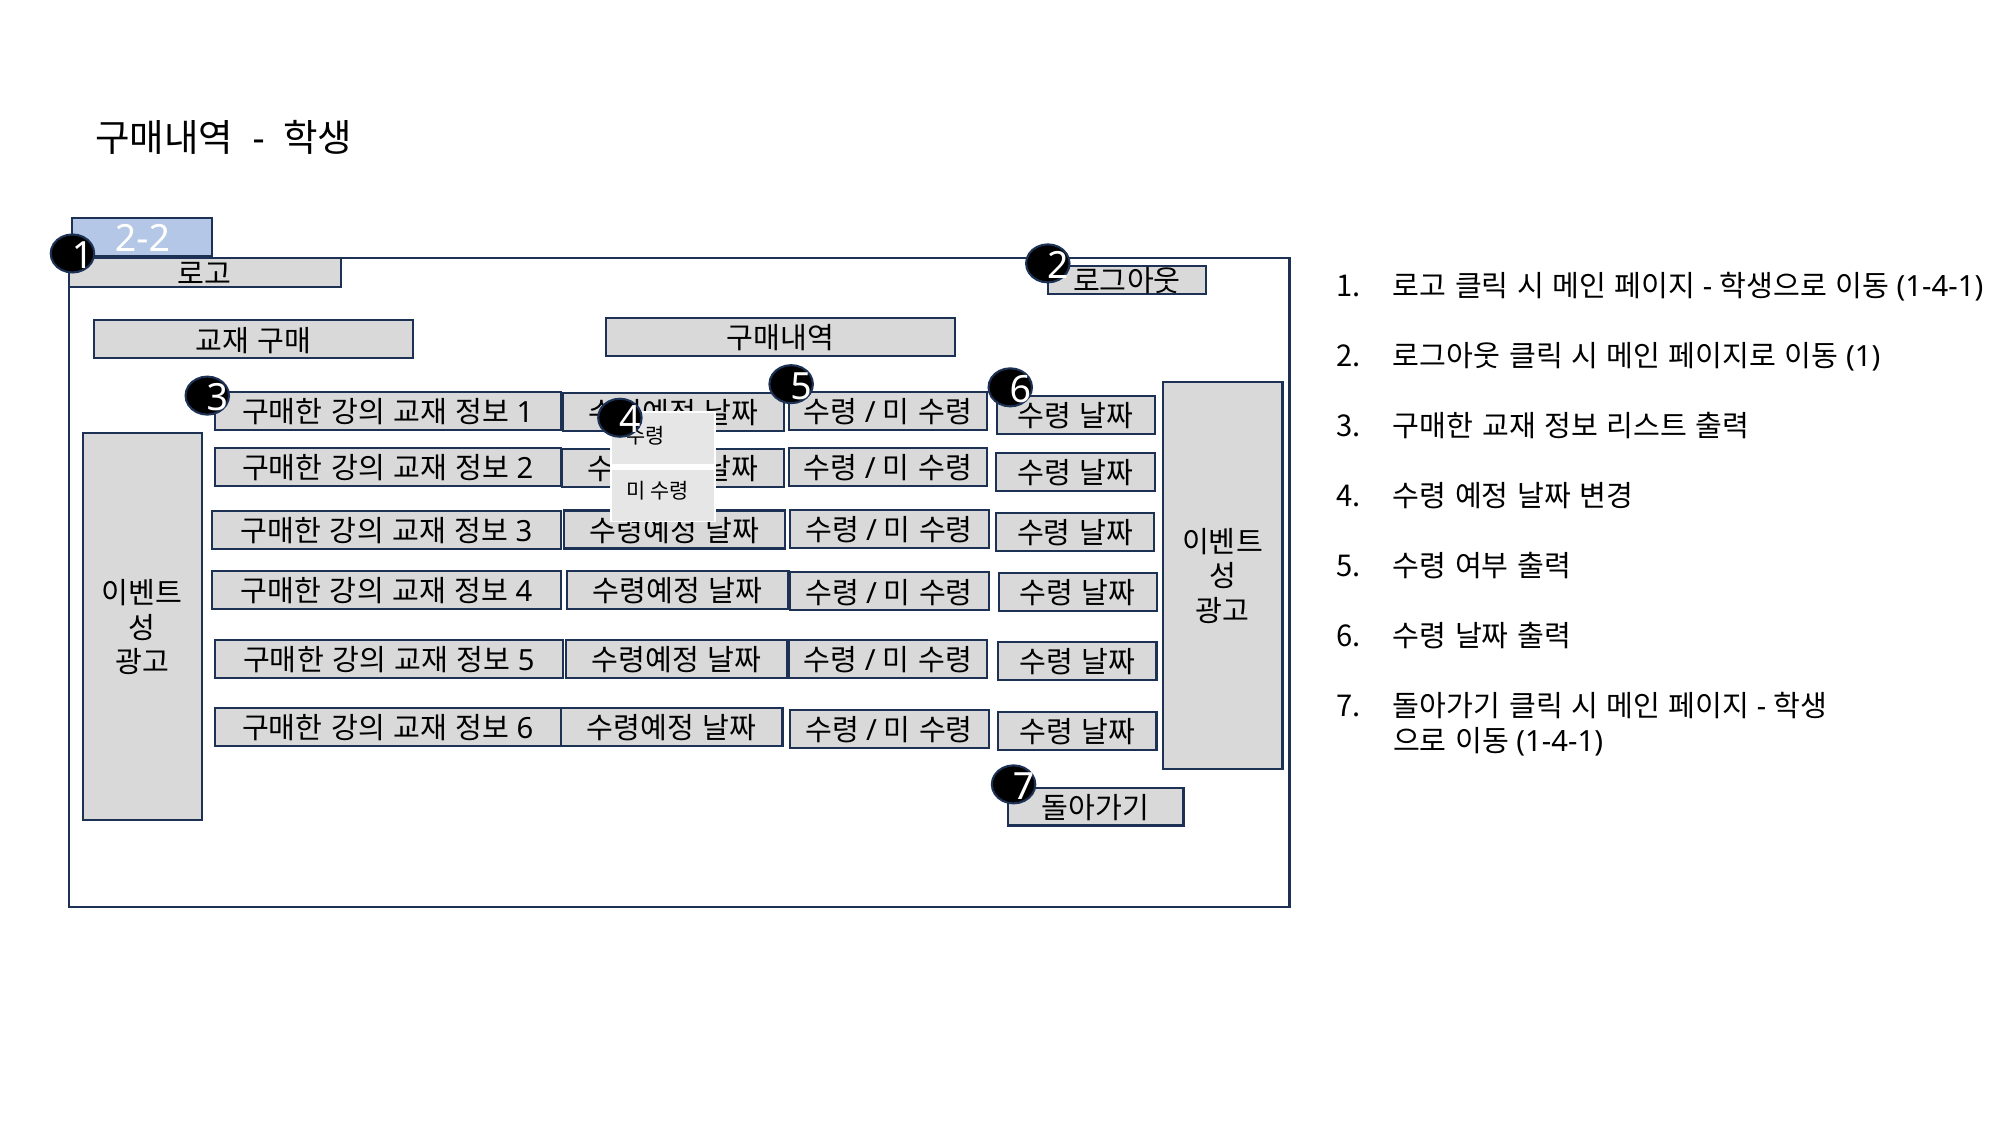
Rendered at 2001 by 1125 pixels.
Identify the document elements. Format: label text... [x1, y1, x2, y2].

text_box 수령예정 날짜 [564, 509, 786, 550]
text_box 1 [49, 233, 96, 274]
text_box 수령/미 수령 [788, 391, 988, 431]
text_box 수령/미 수령 [789, 709, 990, 749]
table_cell 미 수령 [612, 470, 714, 521]
text_box 수령예정 날짜 [566, 570, 790, 610]
text_box 수령예정 날짜 [716, 448, 785, 488]
text_box 수령 날짜 [996, 395, 1156, 435]
text_box 수령/미 수령 [789, 571, 990, 611]
text_box [68, 257, 1291, 908]
text_box 로고 [68, 257, 342, 288]
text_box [212, 391, 564, 747]
text_box 구매내역 - 학생 [80, 106, 378, 167]
text_box 이벤트성 광고 [82, 432, 203, 821]
text_box 수령/미 수령 [788, 447, 988, 487]
text_box 수령 날짜 [995, 512, 1155, 552]
text_box 돌아가기 [1007, 787, 1185, 827]
text_box 수령예정 날짜 [564, 707, 784, 747]
text_box 교재 구매 [93, 319, 414, 359]
text_box 2-2 [71, 217, 213, 257]
text_box 7 [990, 764, 1037, 805]
table_header 수령 [612, 413, 714, 464]
text_box 5 [768, 364, 814, 405]
text_box 4 [597, 397, 643, 438]
text_box 수령/미 수령 [789, 509, 990, 549]
text_box 수령 날짜 [995, 452, 1156, 492]
text_box 수령예정 날짜 [564, 448, 610, 488]
text_box 수령/미 수령 [788, 639, 988, 679]
text_box 3 [184, 375, 230, 416]
text_box 수령예정 날짜 [564, 392, 785, 432]
text_box 수령 날짜 [997, 641, 1158, 681]
text_box 로그아웃 [1047, 265, 1207, 295]
text_box 6 [987, 367, 1034, 408]
text_box 이벤트성 광고 [1162, 381, 1284, 770]
text_box 2 [1025, 243, 1071, 284]
text_box 수령 날짜 [998, 572, 1158, 612]
text_box 수령예정 날짜 [565, 639, 788, 679]
text_box 구매내역 [605, 317, 956, 357]
text_box 로고 클릭 시 메인 페이지-학생으로 이동(1-4-1) 로그아웃 클릭 시 메인 페이지로 이동(1) 구매한 교재 정보 리스트 출력 수령 예정 날짜 변경 수령 여부 출력 수령 날짜 출력 돌아가기 클릭 시 메인 페이지-학생 으로 이동(1-4-1) [1321, 260, 2000, 800]
text_box 수령 날짜 [997, 711, 1158, 751]
